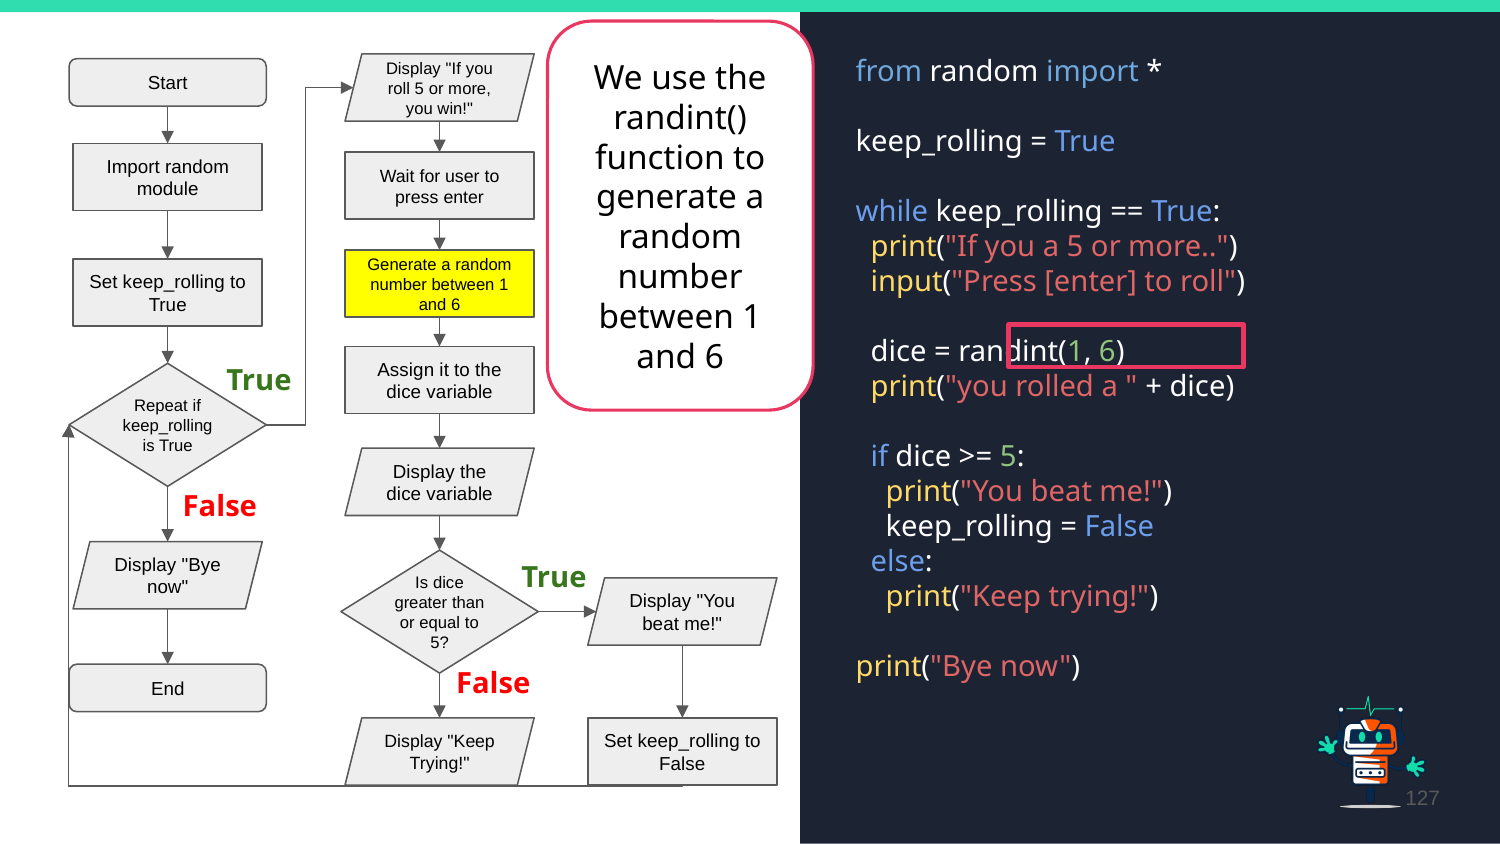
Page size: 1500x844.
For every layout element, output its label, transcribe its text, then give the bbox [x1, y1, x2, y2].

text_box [68, 53, 778, 786]
text_box We use the randint() function to generate a random number between 1 and 6 [549, 21, 814, 409]
text_box [800, 12, 1500, 844]
text_box from random import * keep_rolling = True while keep_rolling == True: print("If you a 5 or more..") input("Press [enter] to roll") dice = randint(1, 6) print("you rolled a " + dice) if dice >= 5: print("You beat me!") keep_rolling = False else: print("Keep trying!") print("Bye now") [840, 37, 1455, 765]
picture [1309, 687, 1435, 812]
text_box [1008, 324, 1244, 367]
slide_number 127 [1364, 764, 1455, 830]
